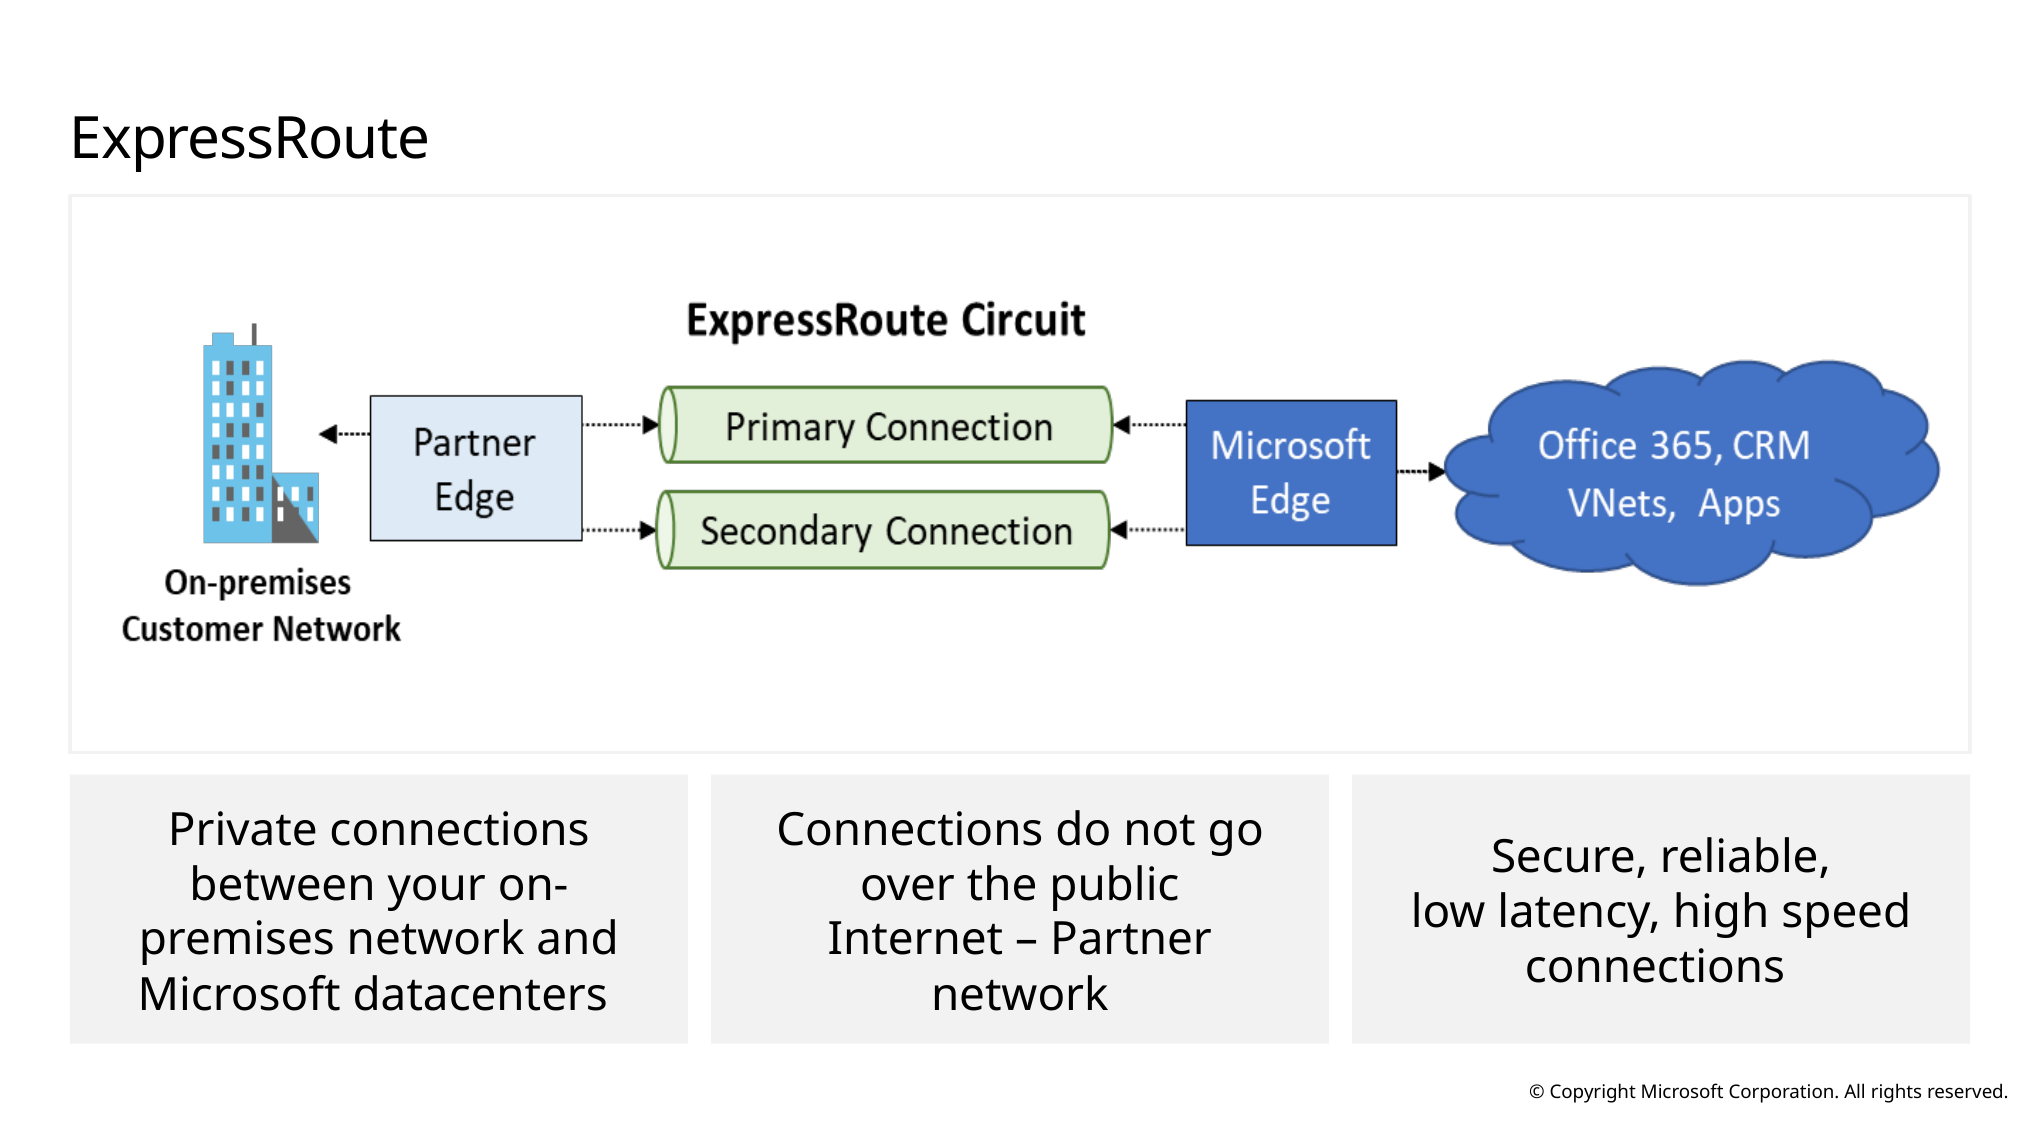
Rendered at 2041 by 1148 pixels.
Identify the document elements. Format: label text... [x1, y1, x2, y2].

text_box Private connections between your on-premises network and Microsoft datacenters [69, 774, 688, 1044]
text_box Secure, reliable, low latency, high speed connections [1352, 774, 1971, 1044]
title ExpressRoute [70, 103, 1969, 172]
picture [99, 271, 1941, 678]
text_box [69, 195, 1971, 754]
text_box Connections do not go over the public Internet – Partner network [711, 774, 1329, 1044]
